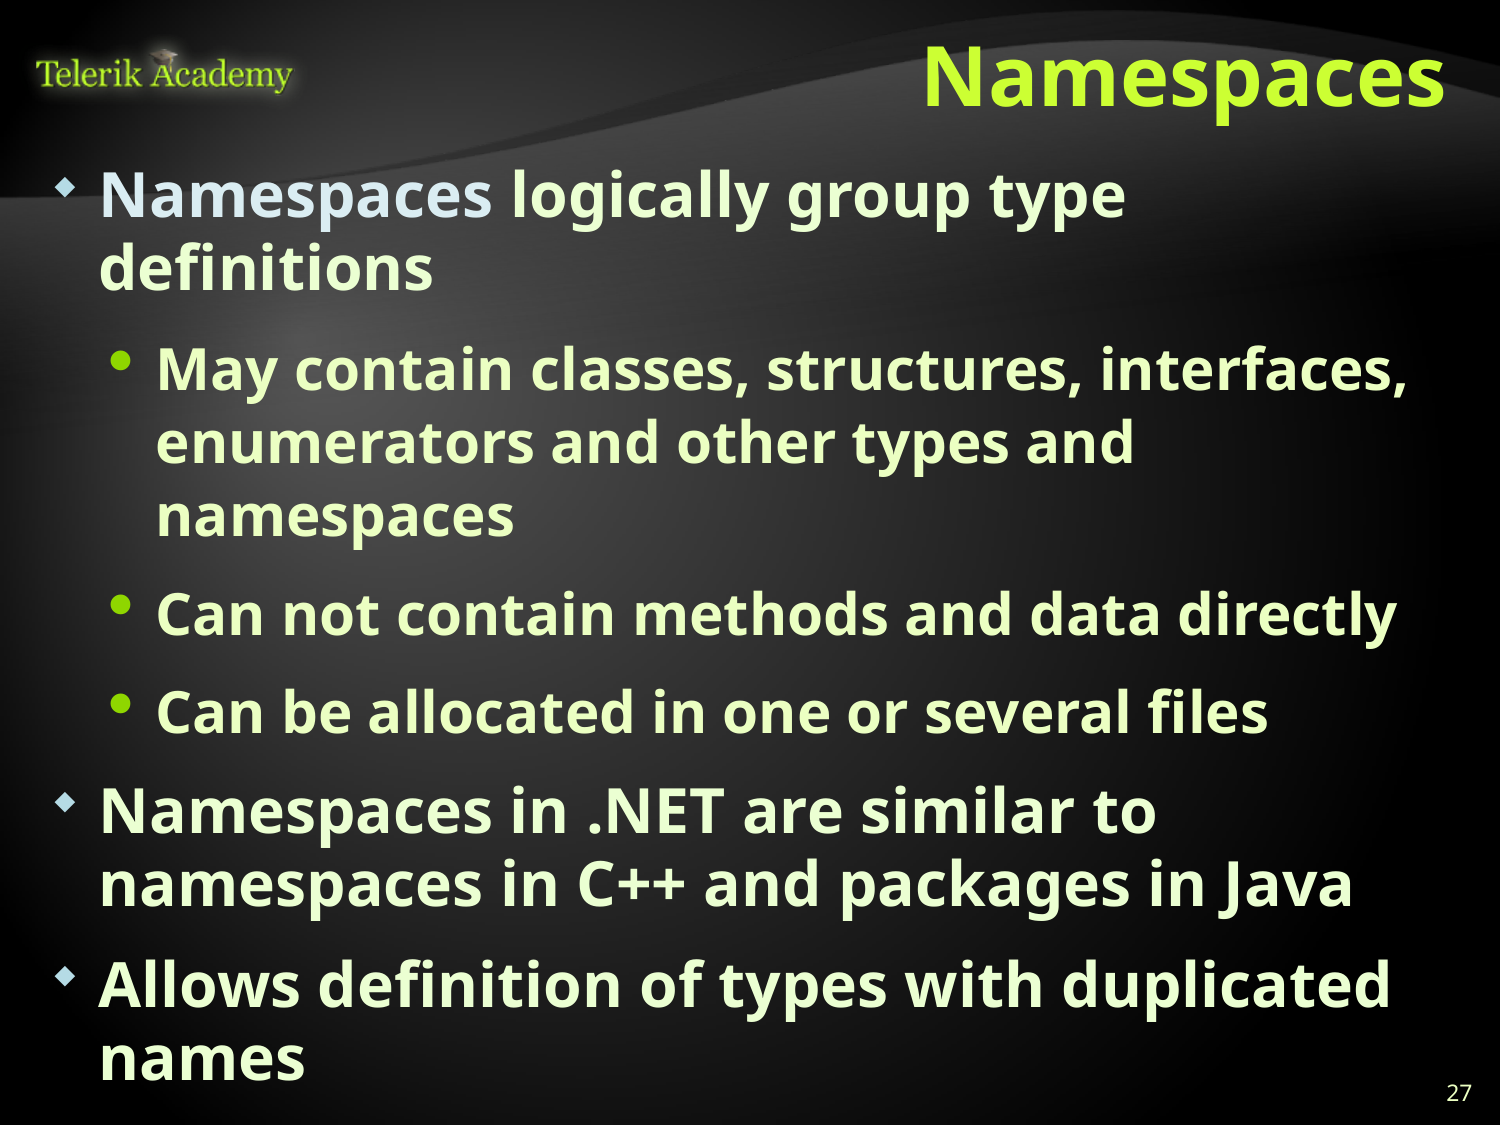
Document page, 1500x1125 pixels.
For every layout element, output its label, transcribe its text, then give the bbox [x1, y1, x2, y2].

picture [0, 0, 1500, 1125]
title Namespaces [300, 12, 1463, 149]
slide_number 27 [1412, 1074, 1488, 1113]
list Namespaces logically group type definitions May contain classes, structures, interfaces, enumerators and other types and namespaces Can not contain methods and data directly Can be allocated in one or several files Namespaces in .NET are similar to namespaces in C++ and packages in Java Allows definition of types with duplicated names E.g. a type named Button is found in Windows Forms, in WPF and in ASP.NET Web Forms [37, 149, 1463, 1100]
